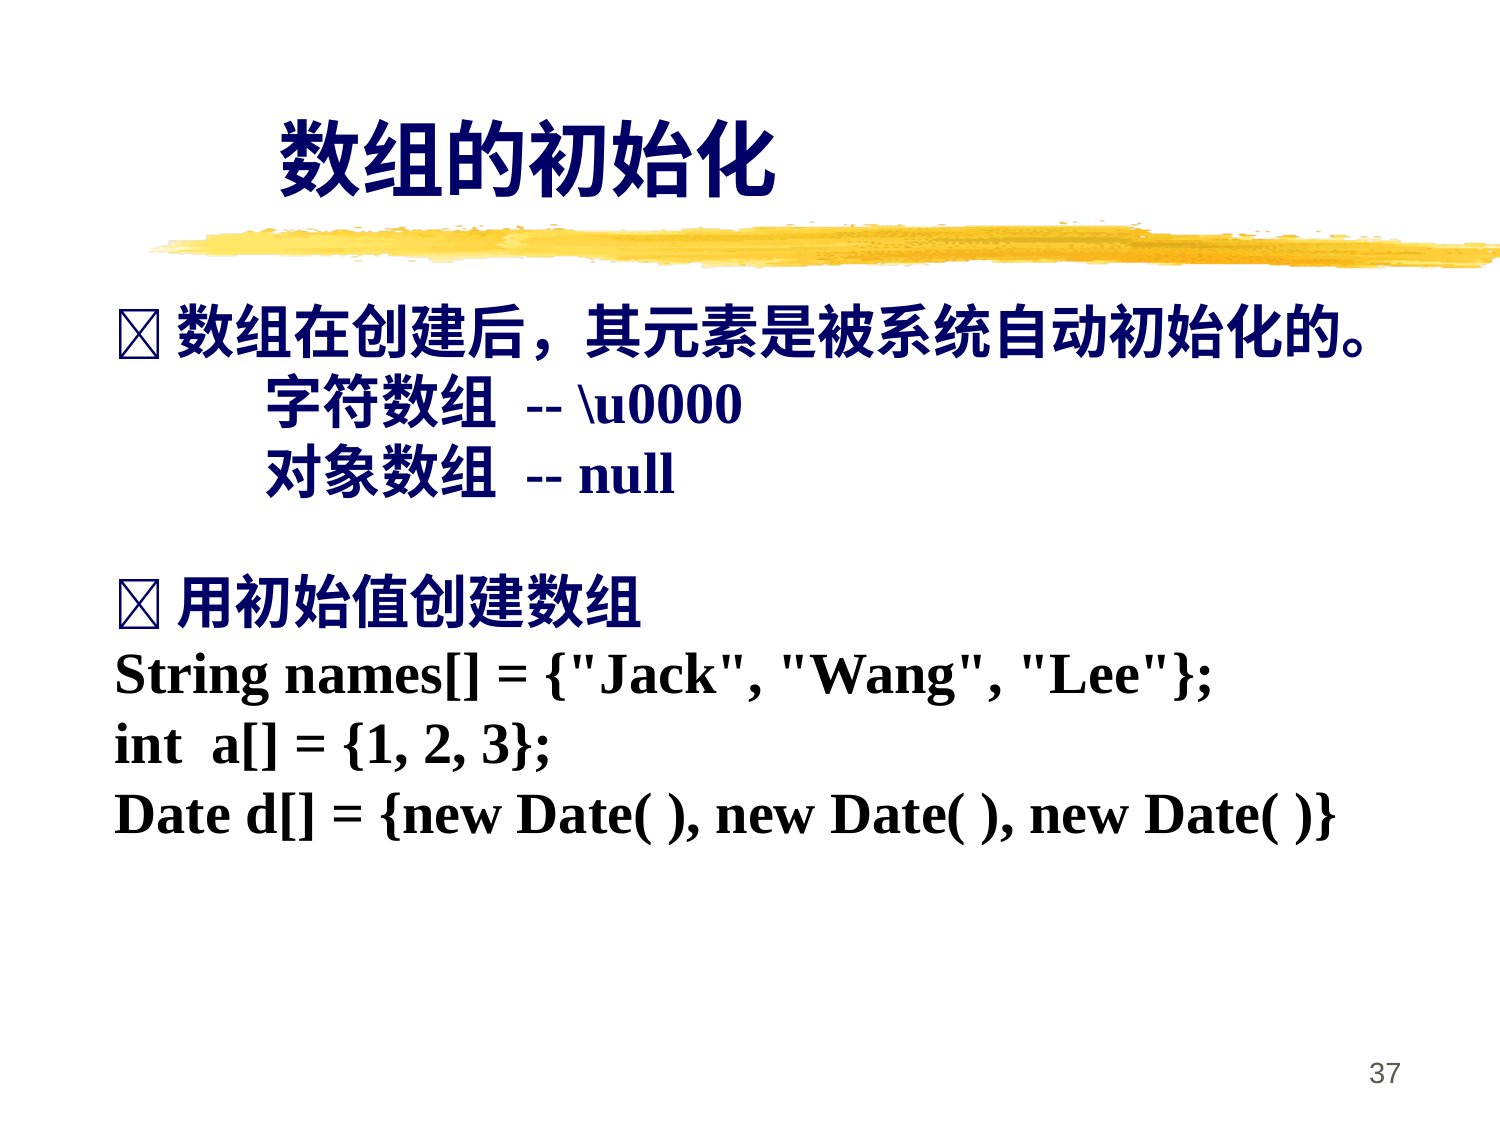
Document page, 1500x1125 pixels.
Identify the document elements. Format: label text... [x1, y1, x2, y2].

picture [150, 215, 1500, 279]
text_box 数组在创建后，其元素是被系统自动初始化的。 字符数组 -- \u0000 对象数组 -- null 用初始值创建数组 String names[] = {"Jack", "Wang", "Lee"}; int a[] = {1, 2, 3}; Date d[] = {new Date( ), new Date( ), new Date( )} [99, 287, 1388, 853]
text_box 数组的初始化 [263, 99, 793, 215]
slide_number 37 [1103, 1021, 1417, 1098]
